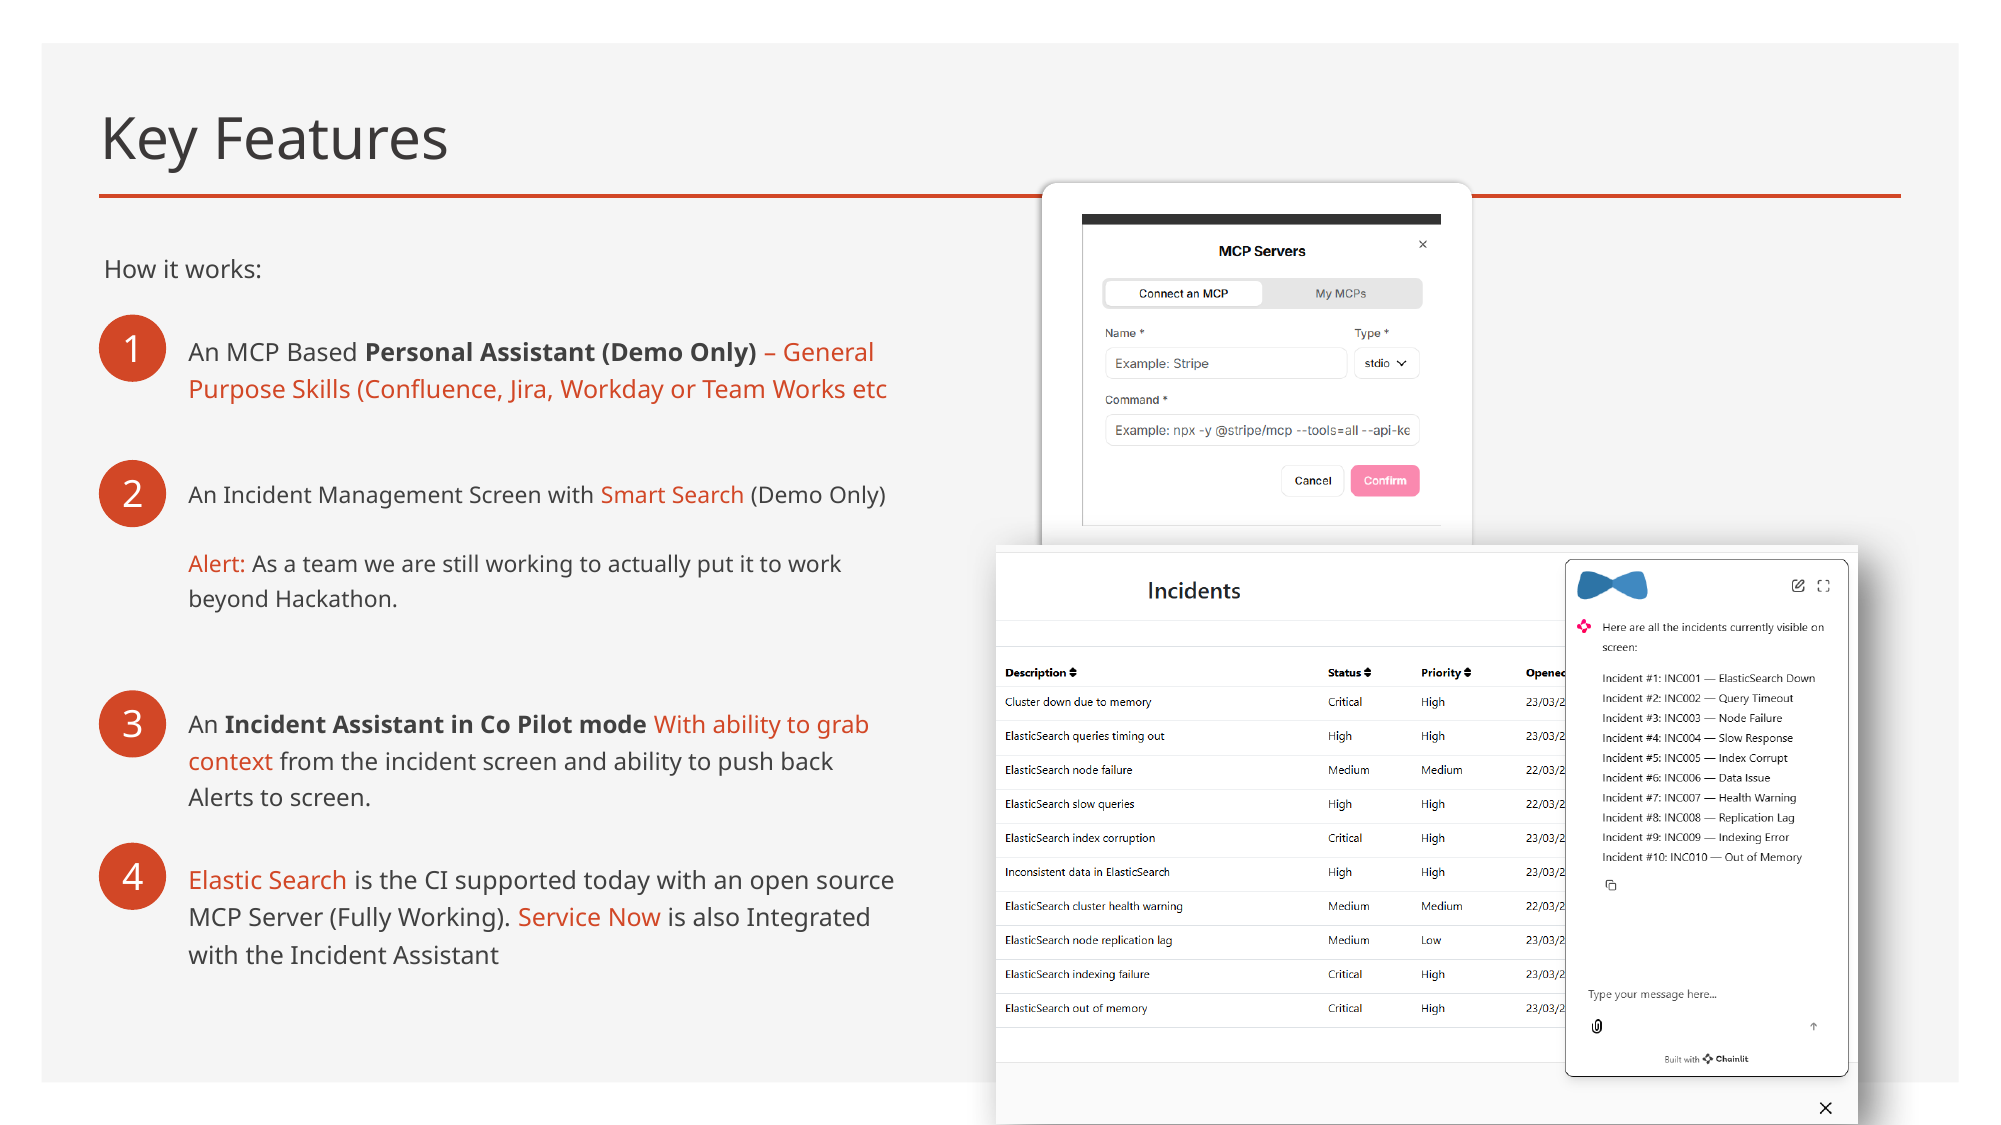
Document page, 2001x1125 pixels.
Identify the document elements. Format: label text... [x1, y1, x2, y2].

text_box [87, 459, 179, 528]
text_box An MCP Based Personal Assistant (Demo Only) – General Purpose Skills (Confluence, Jira, Workday or Team Works etc [173, 321, 926, 419]
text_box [87, 314, 179, 382]
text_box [87, 690, 179, 758]
picture [996, 545, 1858, 1124]
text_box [87, 842, 179, 910]
text_box How it works: [88, 238, 928, 317]
text_box An Incident Management Screen with Smart Search (Demo Only) Alert: As a team we are still working to actually put it to work beyond Hackathon. [173, 466, 913, 642]
text_box An Incident Assistant in Co Pilot mode With ability to grab context from the incident screen and ability to push back Alerts to screen. [173, 694, 913, 820]
title Key Features [85, 73, 1214, 179]
picture [1072, 213, 1442, 527]
text_box Elastic Search is the CI supported today with an open source MCP Server (Fully Working). Service Now is also Integrated with the Incident Assistant [173, 849, 913, 994]
